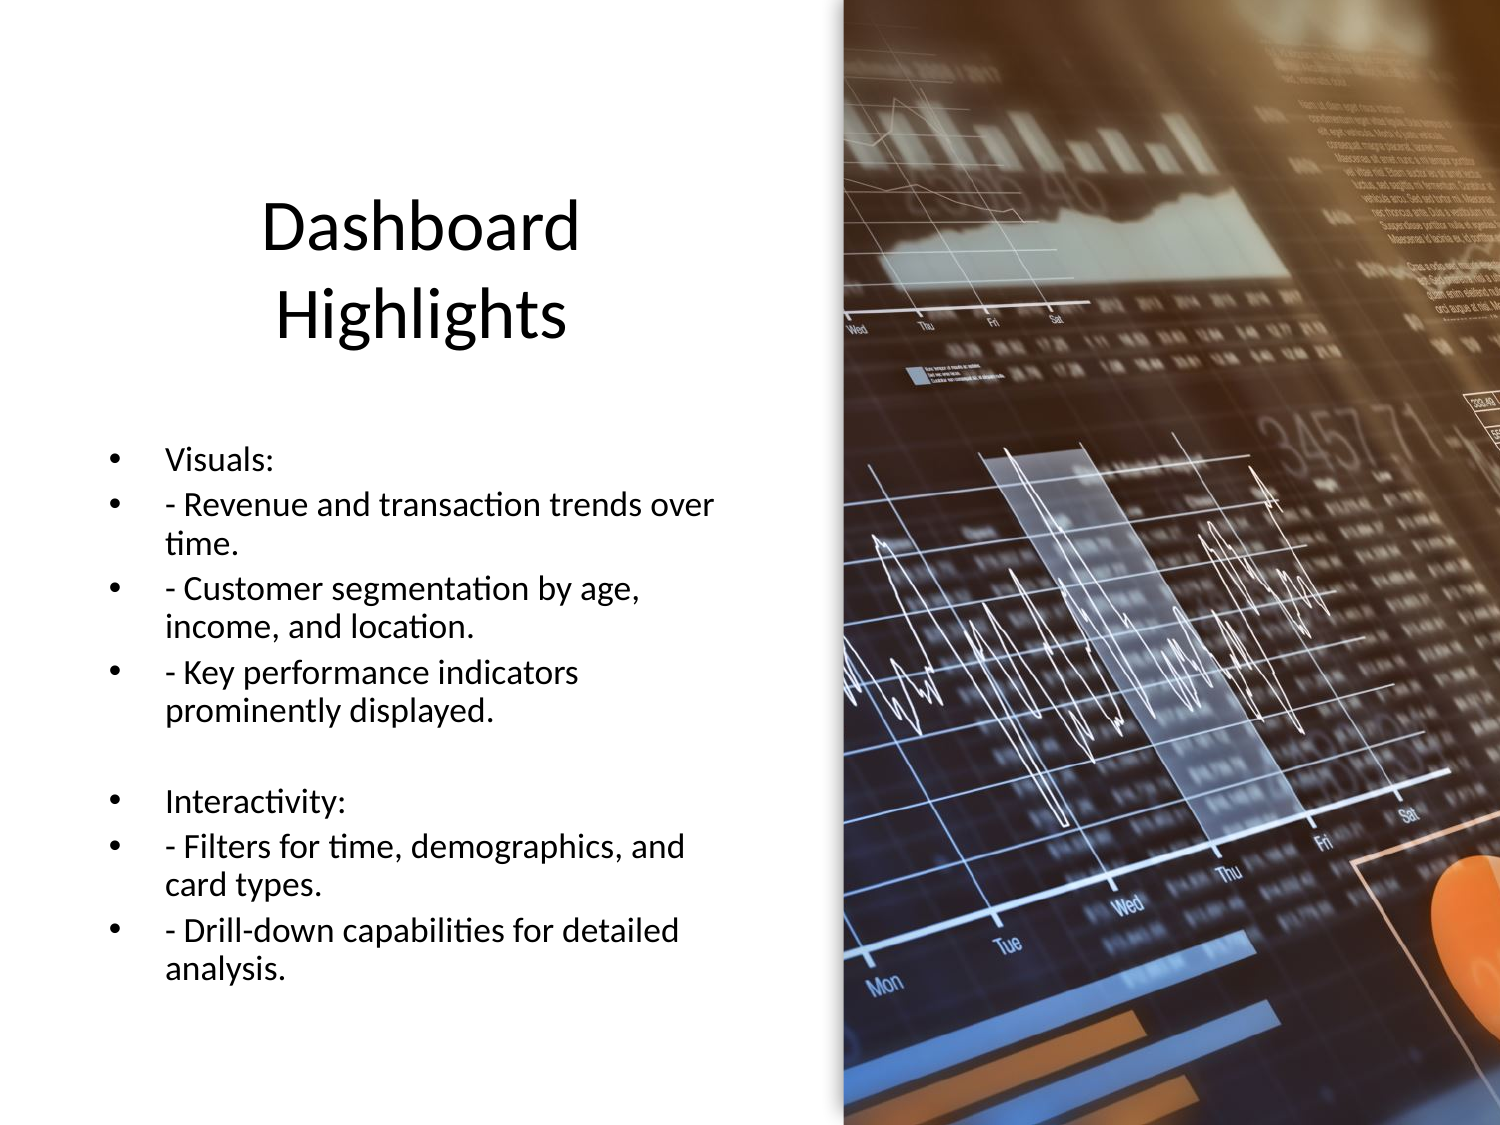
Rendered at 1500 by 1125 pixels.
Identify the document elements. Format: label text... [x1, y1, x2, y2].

text_box [0, 0, 837, 1125]
title Dashboard Highlights [93, 125, 750, 405]
list Visuals: - Revenue and transaction trends over time. - Customer segmentation by age, income, and location. - Key performance indicators prominently displayed. Interactivity: - Filters for time, demographics, and card types. - Drill-down capabilities for detailed analysis. [93, 405, 750, 1024]
picture [843, 0, 1500, 1125]
